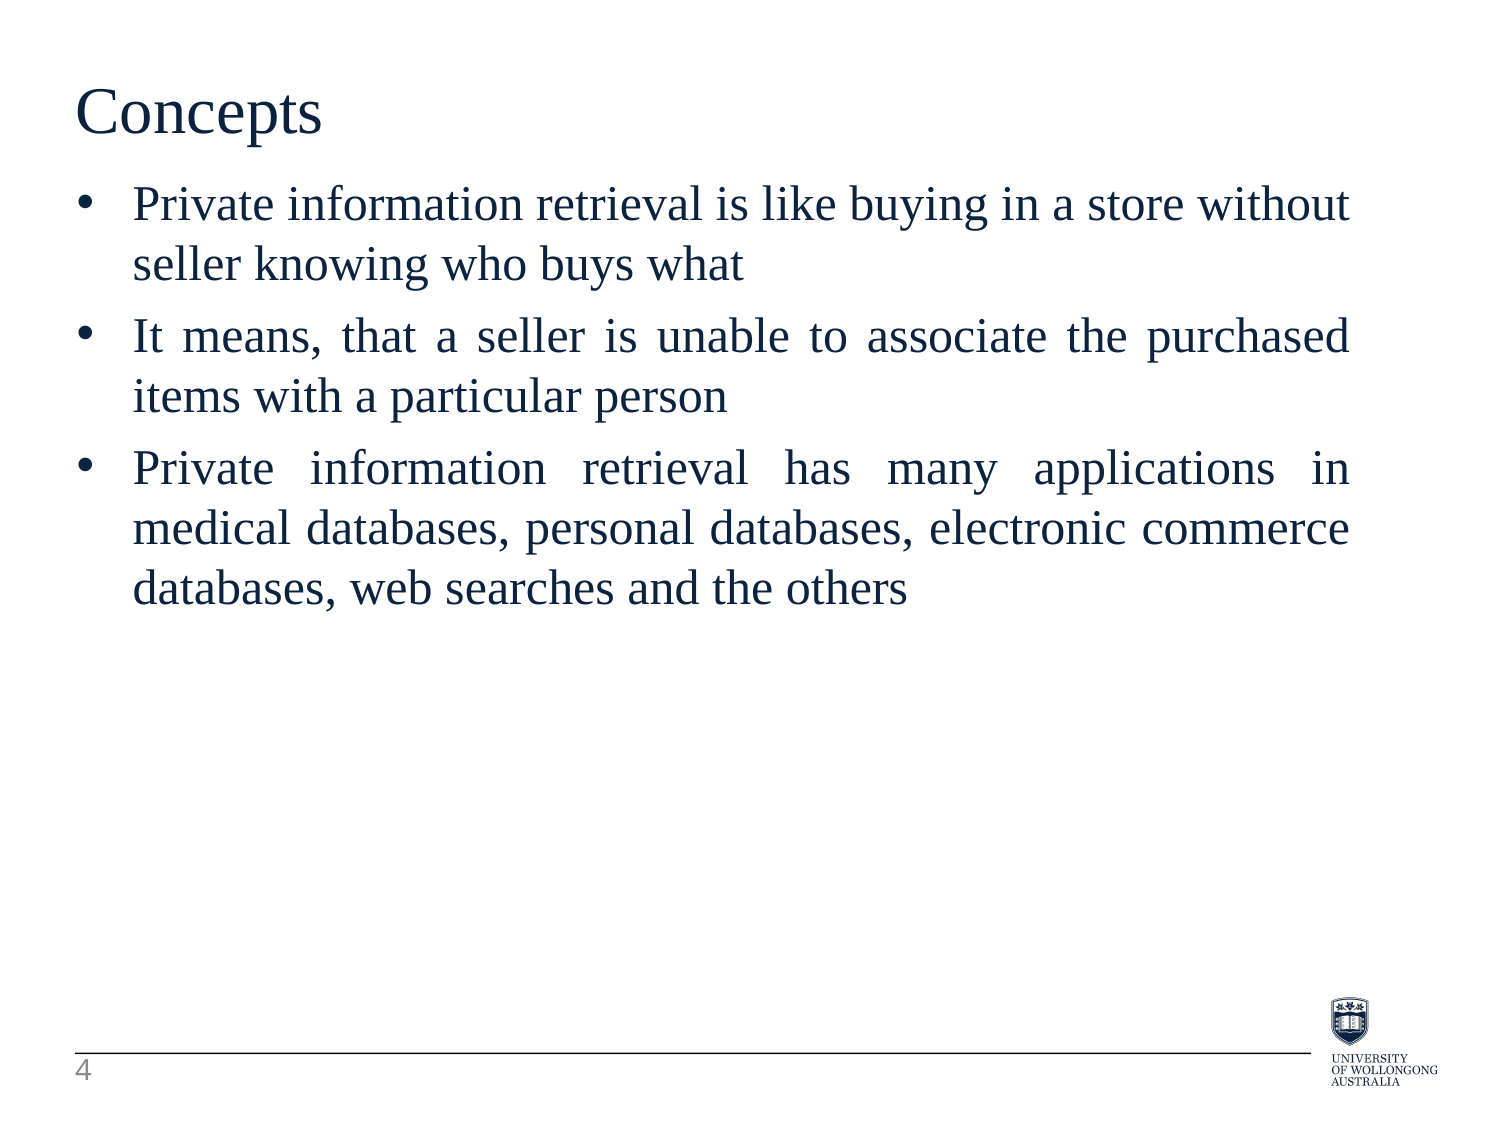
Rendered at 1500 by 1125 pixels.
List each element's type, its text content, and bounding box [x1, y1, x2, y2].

text_box Private information retrieval is like buying in a store without seller knowing who buys what It means, that a seller is unable to associate the purchased items with a particular person Private information retrieval has many applications in medical databases, personal databases, electronic commerce databases, web searches and the others [74, 170, 1367, 244]
text_box 4 [74, 1059, 135, 1091]
text_box Concepts [75, 67, 1412, 206]
